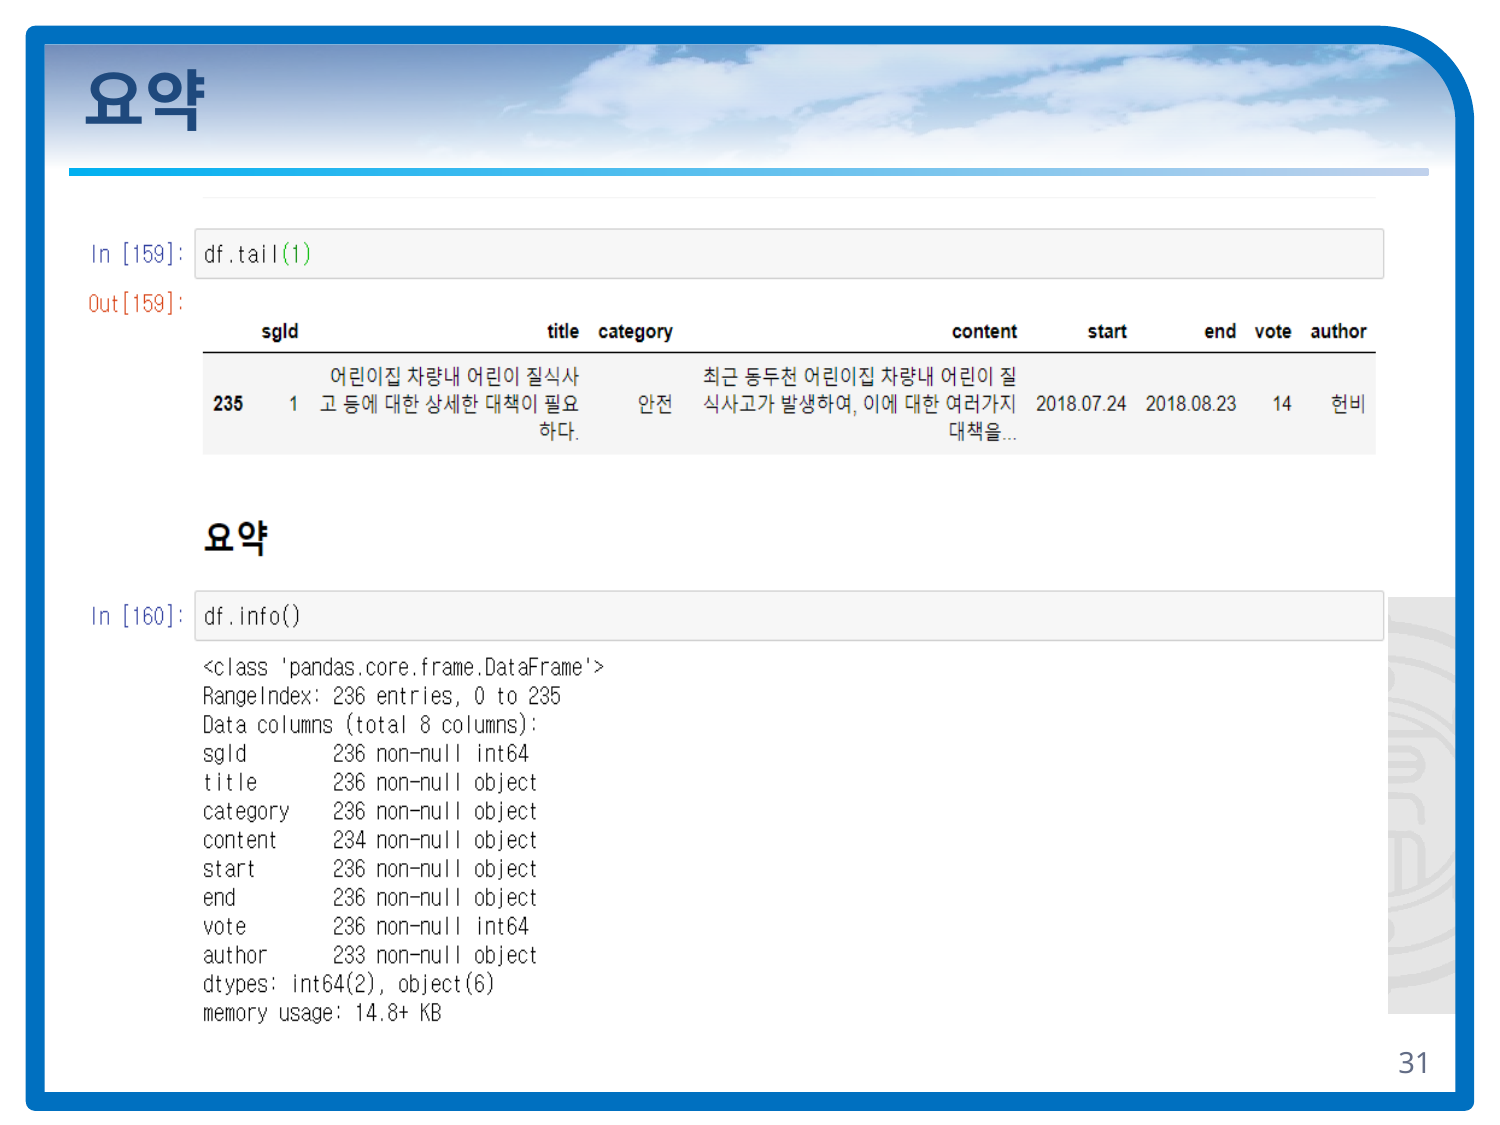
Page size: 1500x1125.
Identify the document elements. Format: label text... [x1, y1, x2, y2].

title 요약 [68, 35, 1419, 163]
picture [68, 196, 1389, 1039]
slide_number 31 [1344, 1029, 1487, 1100]
